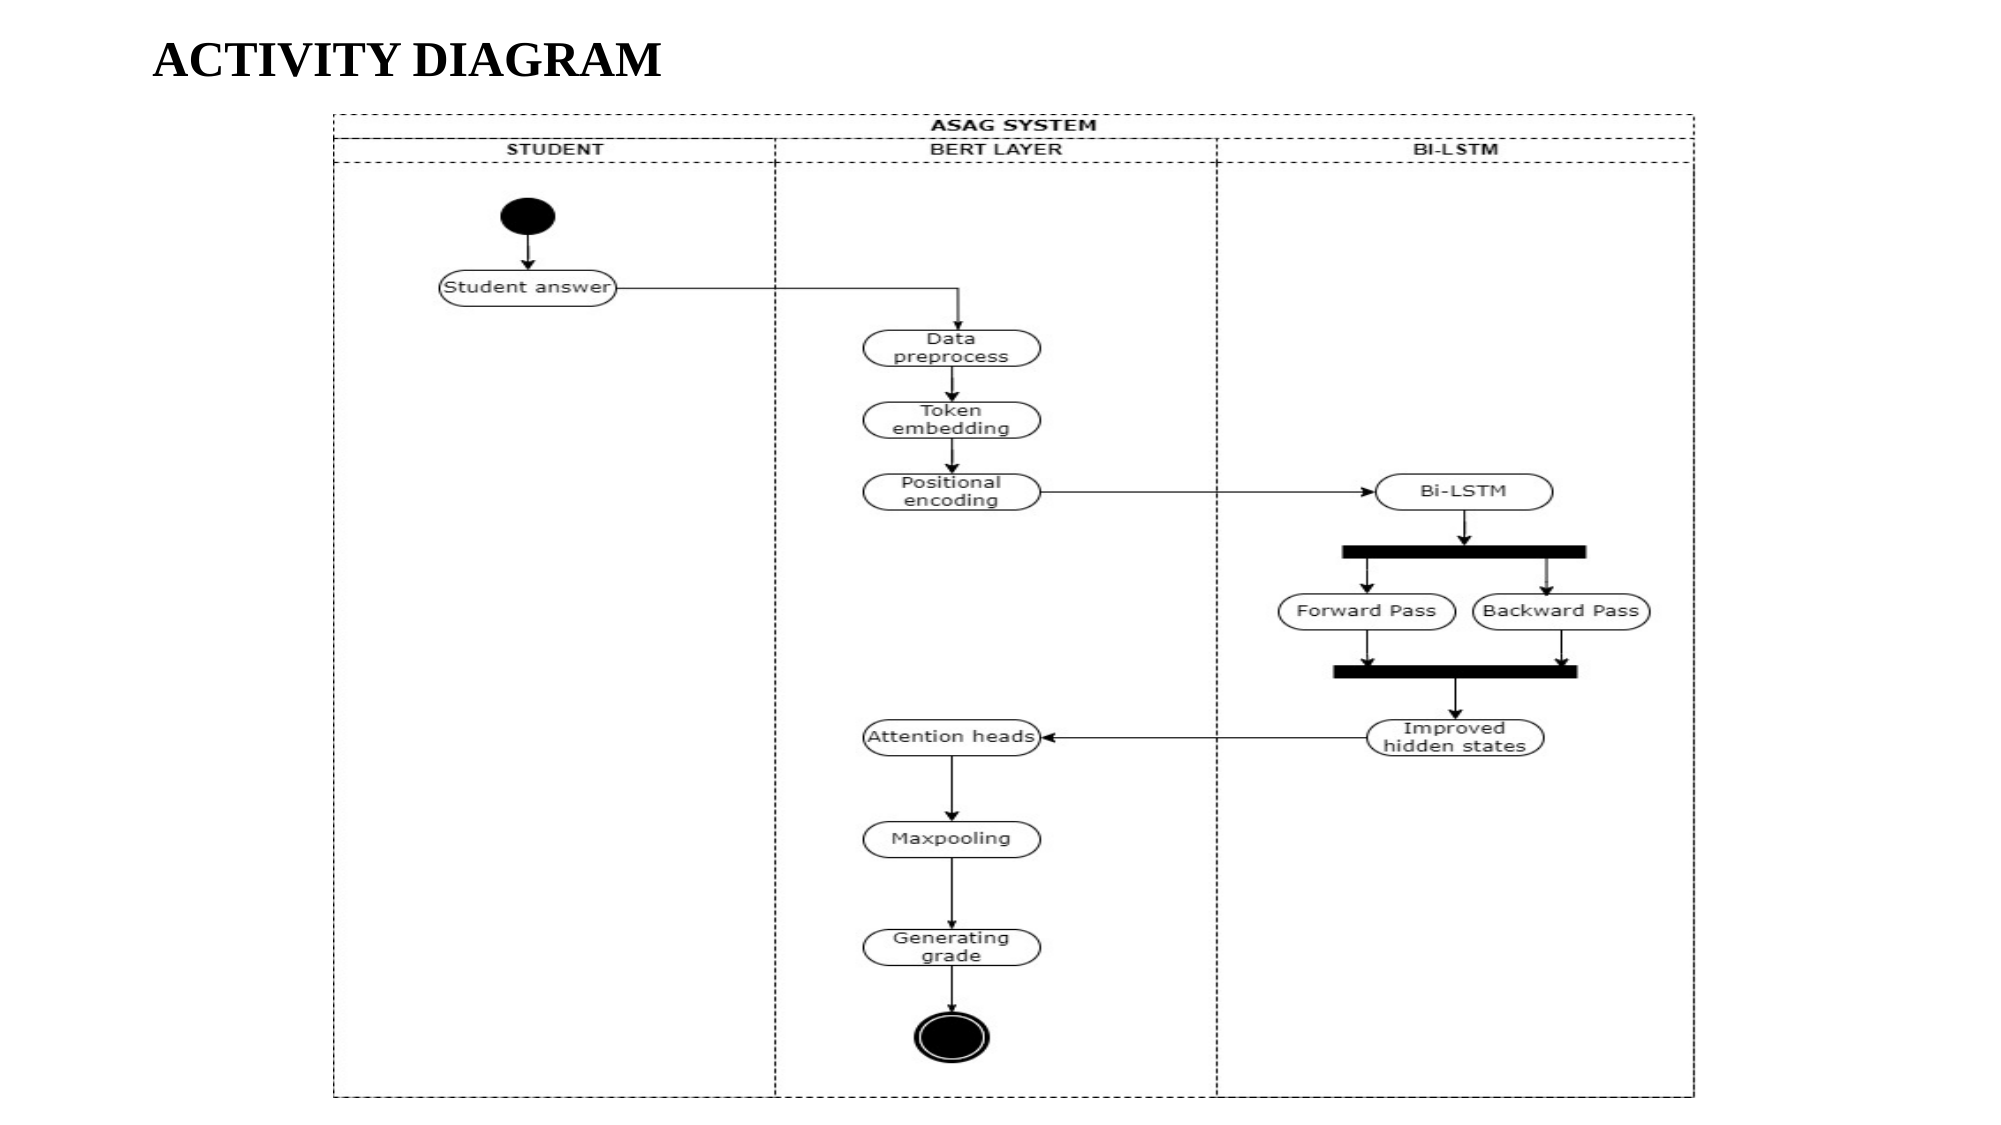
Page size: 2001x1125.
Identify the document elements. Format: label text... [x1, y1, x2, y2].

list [333, 114, 1697, 1098]
title ACTIVITY DIAGRAM [137, 5, 1863, 115]
